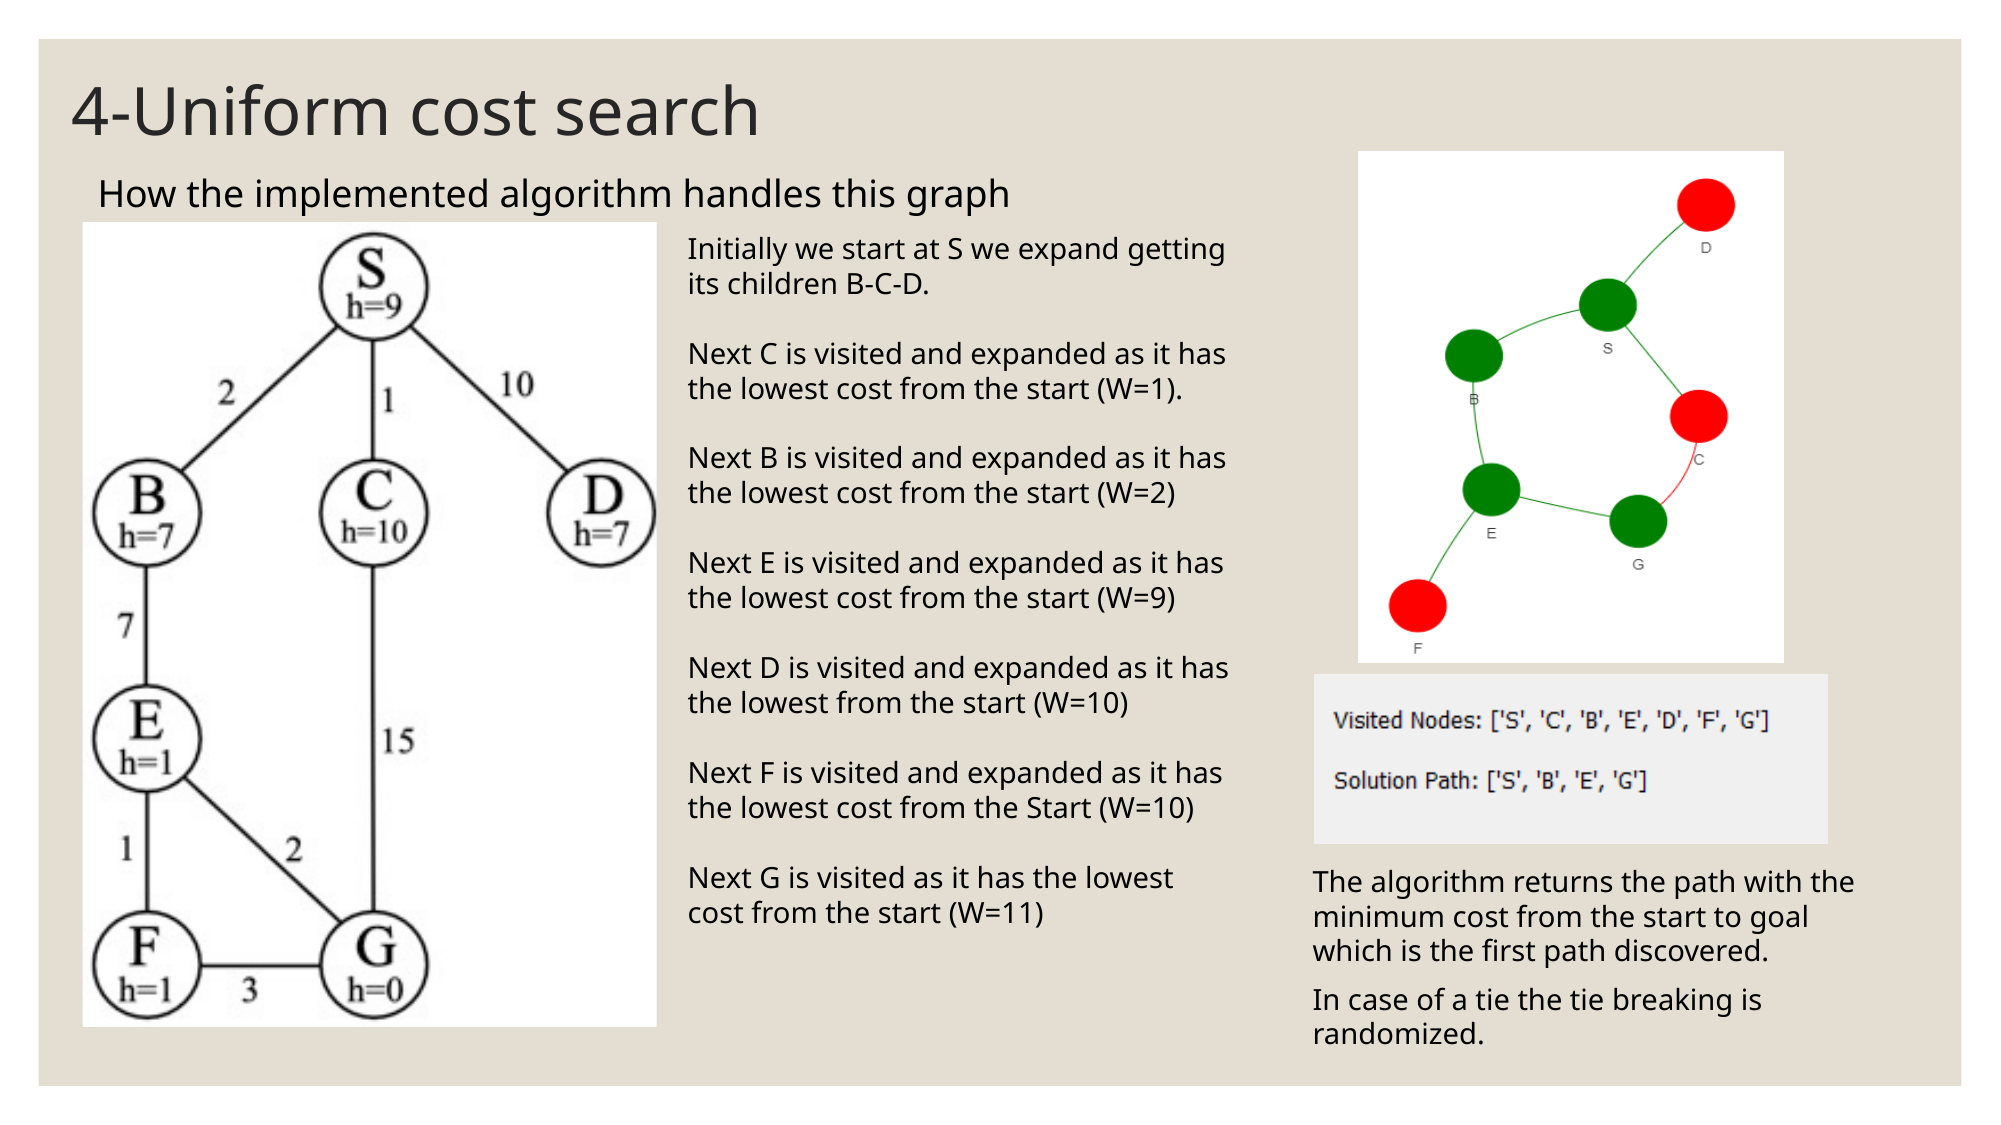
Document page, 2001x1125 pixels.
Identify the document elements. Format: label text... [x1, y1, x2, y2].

picture [1358, 151, 1784, 663]
picture [82, 222, 657, 1027]
picture [1314, 674, 1828, 844]
text_box Initially we start at S we expand getting its children B-C-D. Next C is visited and expanded as it has the lowest cost from the start (W=1). Next B is visited and expanded as it has the lowest cost from the start (W=2) Next E is visited and expanded as it has the lowest cost from the start (W=9) Next D is visited and expanded as it has the lowest from the start (W=10) Next F is visited and expanded as it has the lowest cost from the Start (W=10) Next G is visited as it has the lowest cost from the start (W=11) [672, 222, 1247, 937]
text_box 4-Uniform cost search [57, 61, 1057, 157]
text_box The algorithm returns the path with the minimum cost from the start to goal which is the first path discovered. [1297, 855, 1894, 973]
text_box How the implemented algorithm handles this graph [82, 162, 1059, 222]
text_box In case of a tie the tie breaking is randomized. [1297, 973, 1894, 1058]
